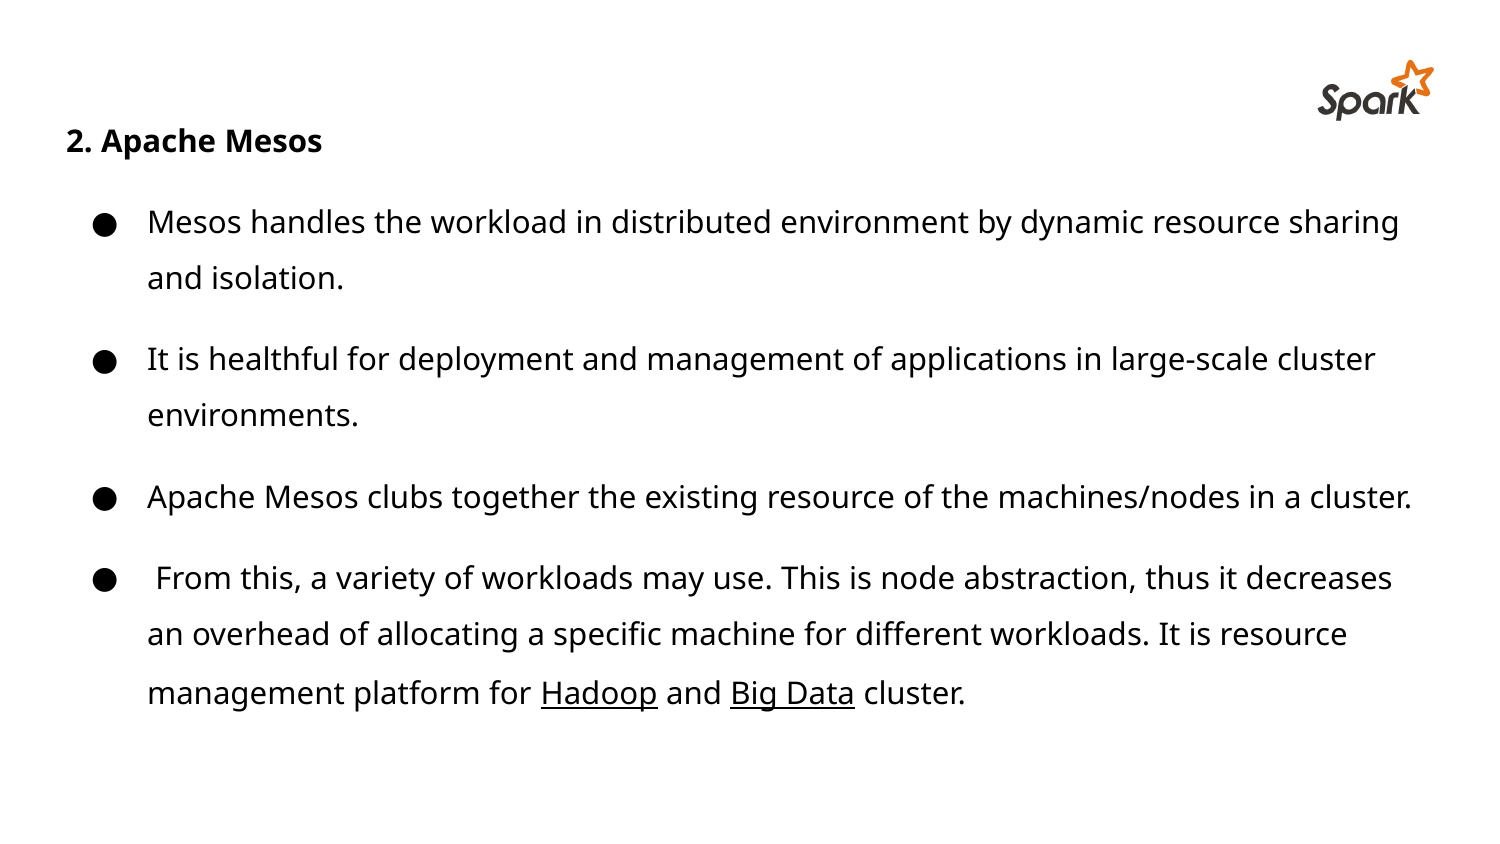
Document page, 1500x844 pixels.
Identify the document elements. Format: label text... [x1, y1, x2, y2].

list 2. Apache Mesos Mesos handles the workload in distributed environment by dynamic resource sharing and isolation. It is healthful for deployment and management of applications in large-scale cluster environments. Apache Mesos clubs together the existing resource of the machines/nodes in a cluster. From this, a variety of workloads may use. This is node abstraction, thus it decreases an overhead of allocating a specific machine for different workloads. It is resource management platform for Hadoop and Big Data cluster. [51, 87, 1449, 750]
picture [1299, 45, 1450, 162]
